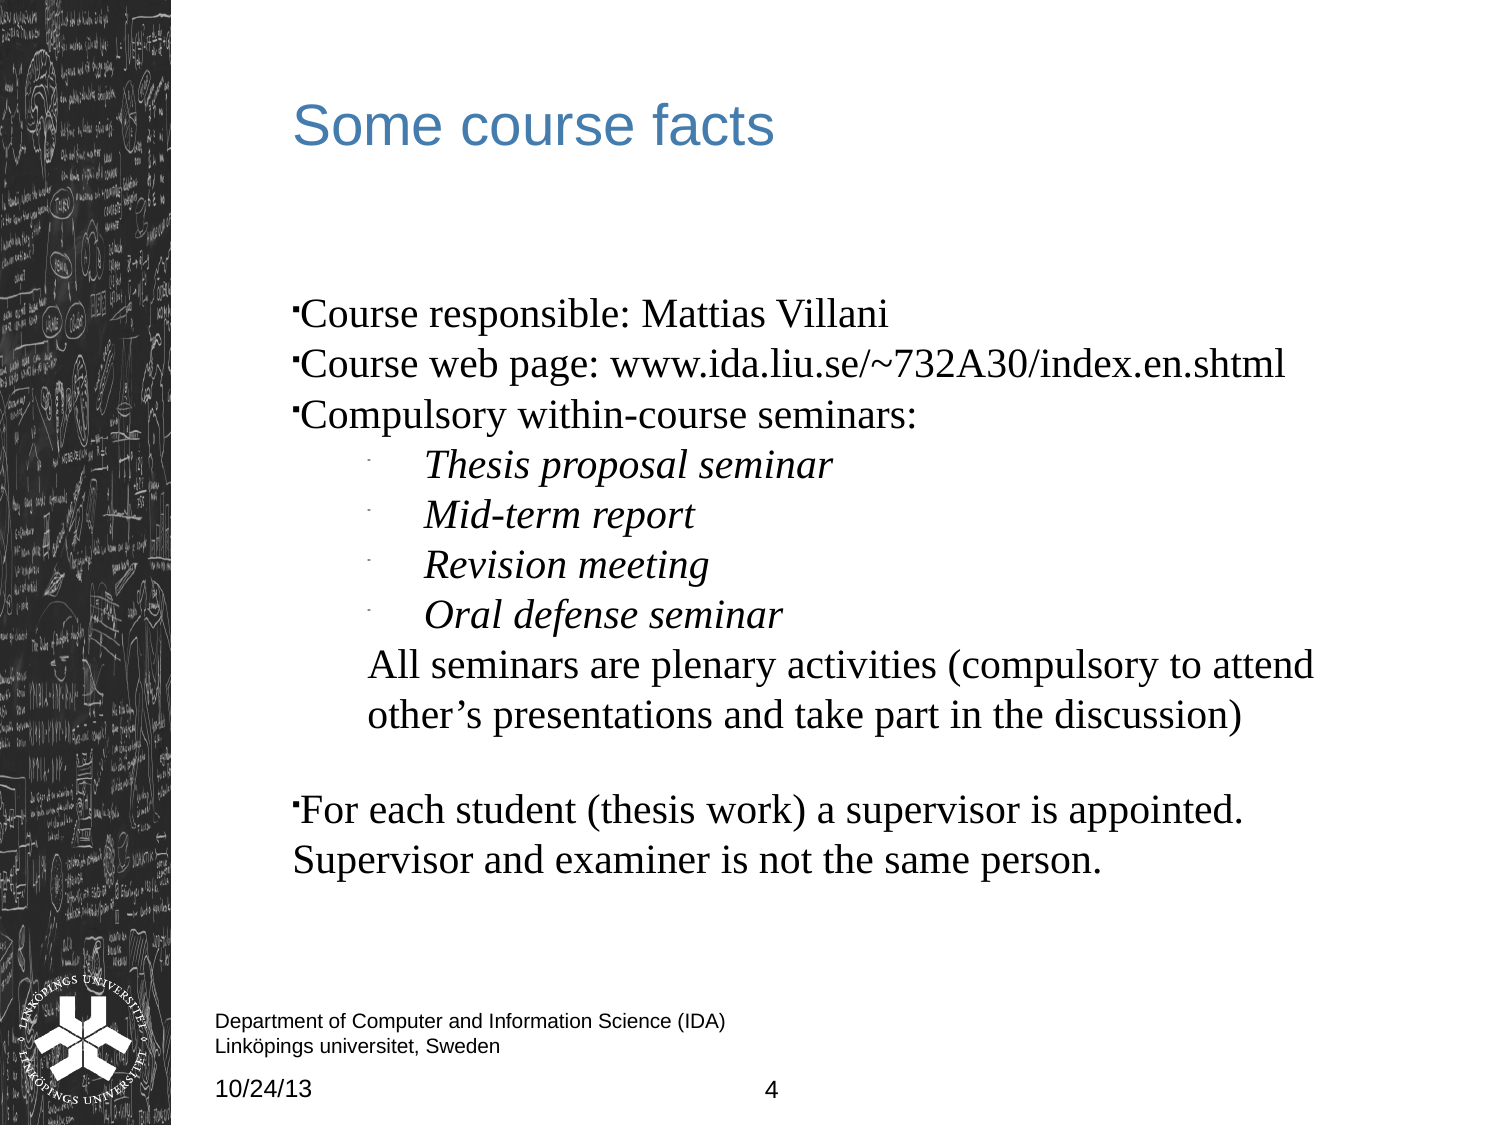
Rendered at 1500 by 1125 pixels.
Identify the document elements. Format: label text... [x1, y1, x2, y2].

picture [0, 0, 171, 1125]
text_box 4 [750, 1035, 953, 1111]
text_box Some course facts [277, 80, 1425, 267]
text_box 10/24/13 [200, 1066, 463, 1110]
text_box Department of Computer and Information Science (IDA) Linköpings universitet, Sweden [199, 990, 788, 1066]
text_box Course responsible: Mattias Villani Course web page: www.ida.liu.se/~732A30/index.en.shtml Compulsory within-course seminars: Thesis proposal seminar Mid-term report Revision meeting Oral defense seminar All seminars are plenary activities (compulsory to attend other’s presentations and take part in the discussion) For each student (thesis work) a supervisor is appointed. Supervisor and examiner is not the same person. [277, 278, 1425, 988]
